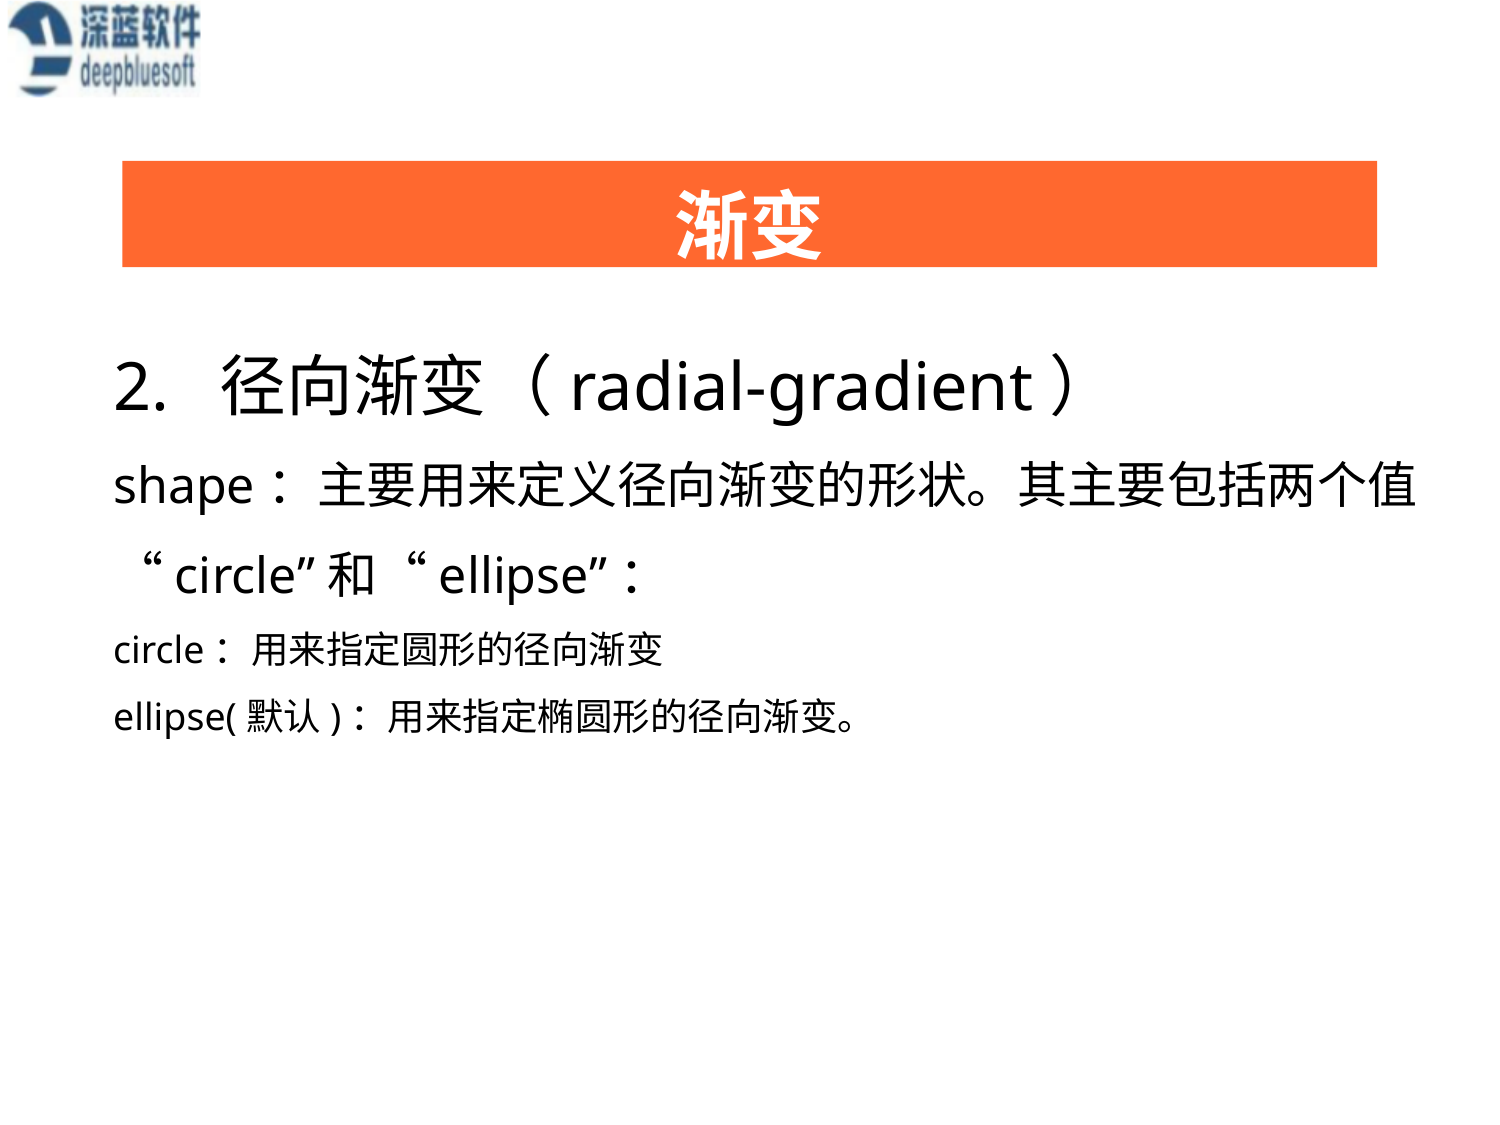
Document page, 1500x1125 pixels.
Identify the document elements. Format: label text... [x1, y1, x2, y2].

text_box 2. 径向渐变（radial-gradient） shape：主要用来定义径向渐变的形状。其主要包括两个值“circle”和“ellipse”： circle：用来指定圆形的径向渐变 ellipse(默认)：用来指定椭圆形的径向渐变。 [98, 295, 1489, 746]
text_box 渐变 [120, 159, 1379, 269]
picture [5, 0, 207, 99]
